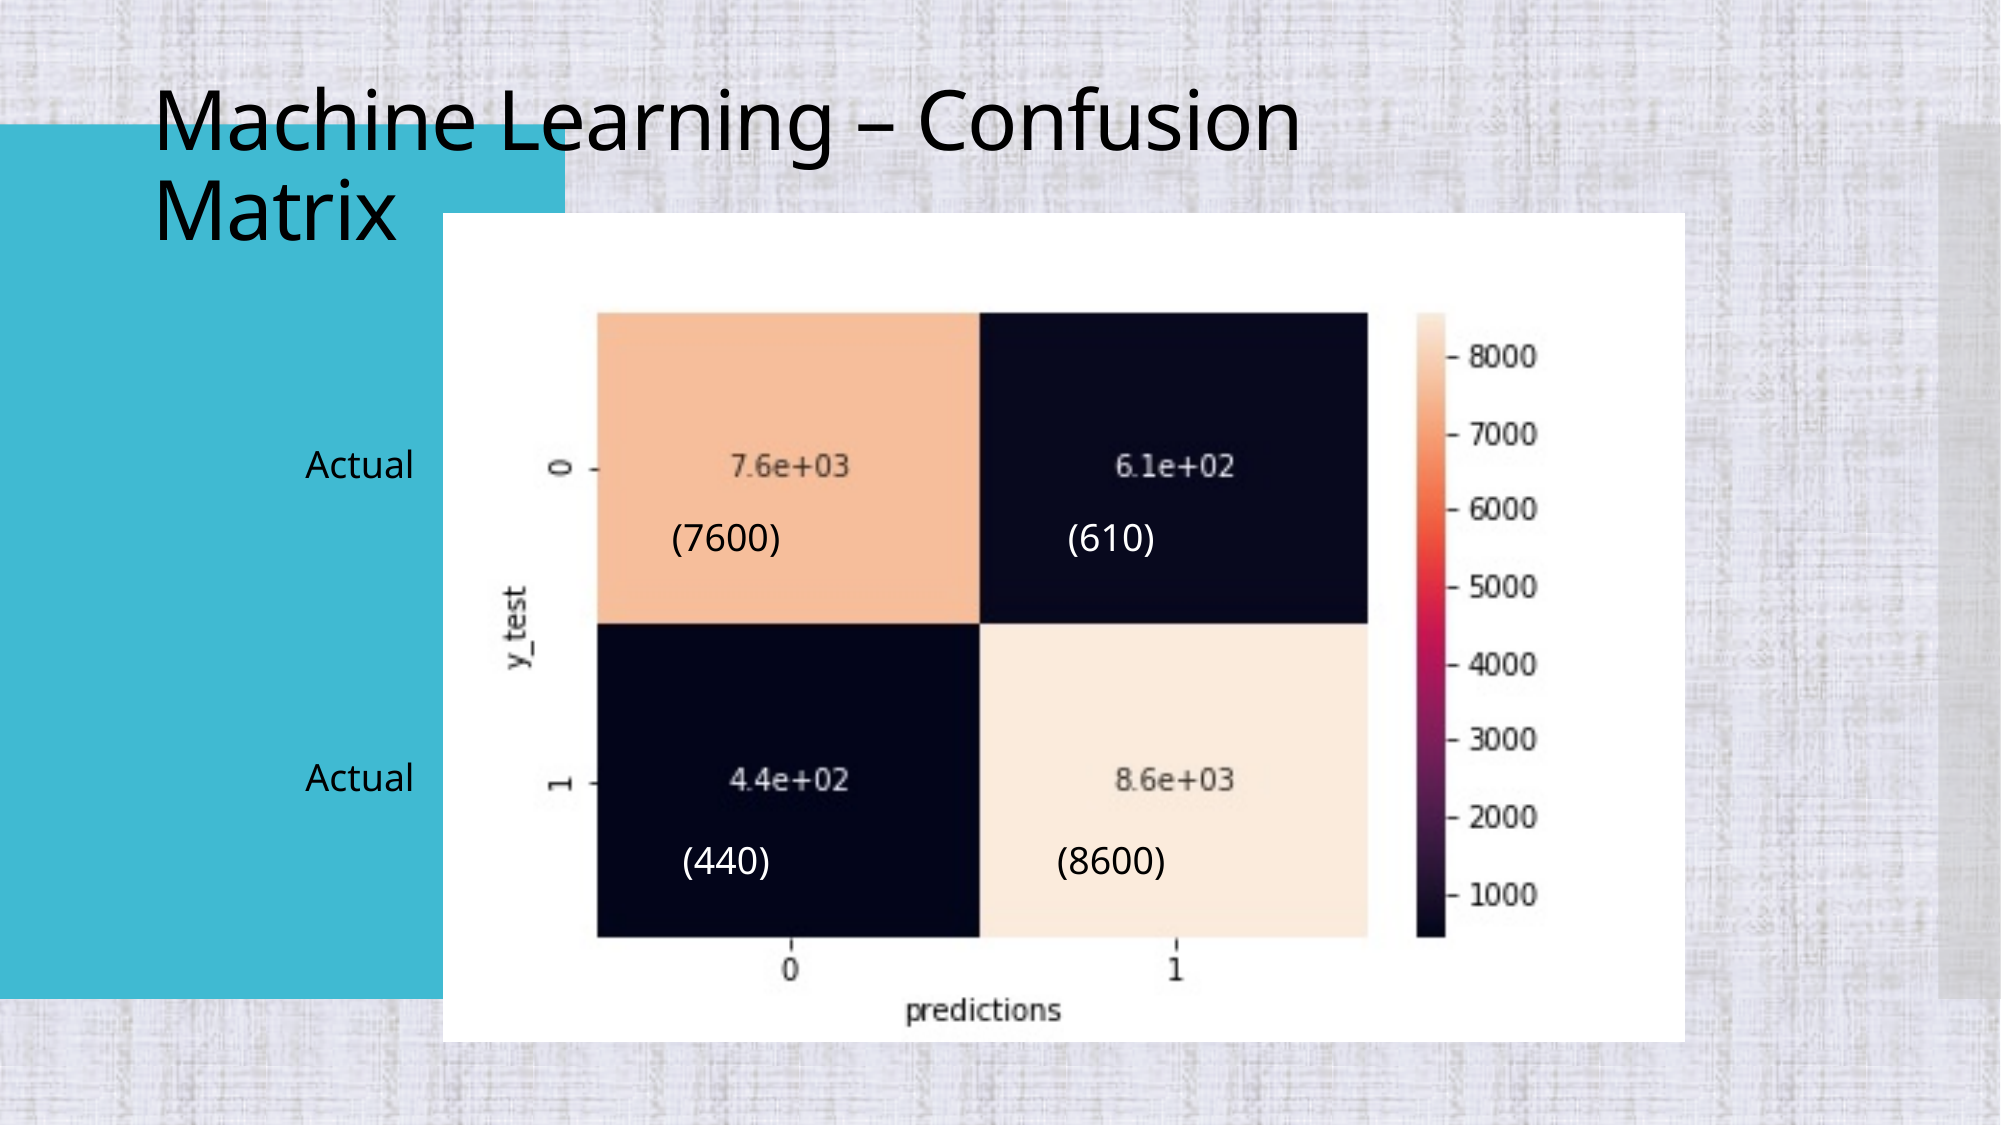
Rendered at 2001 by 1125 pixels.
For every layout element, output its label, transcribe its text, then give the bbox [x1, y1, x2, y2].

text_box Actual [239, 415, 443, 511]
text_box Actual [239, 729, 443, 825]
picture [0, 0, 2001, 1125]
title Machine Learning – Confusion Matrix [137, 59, 1557, 278]
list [443, 213, 1685, 1042]
